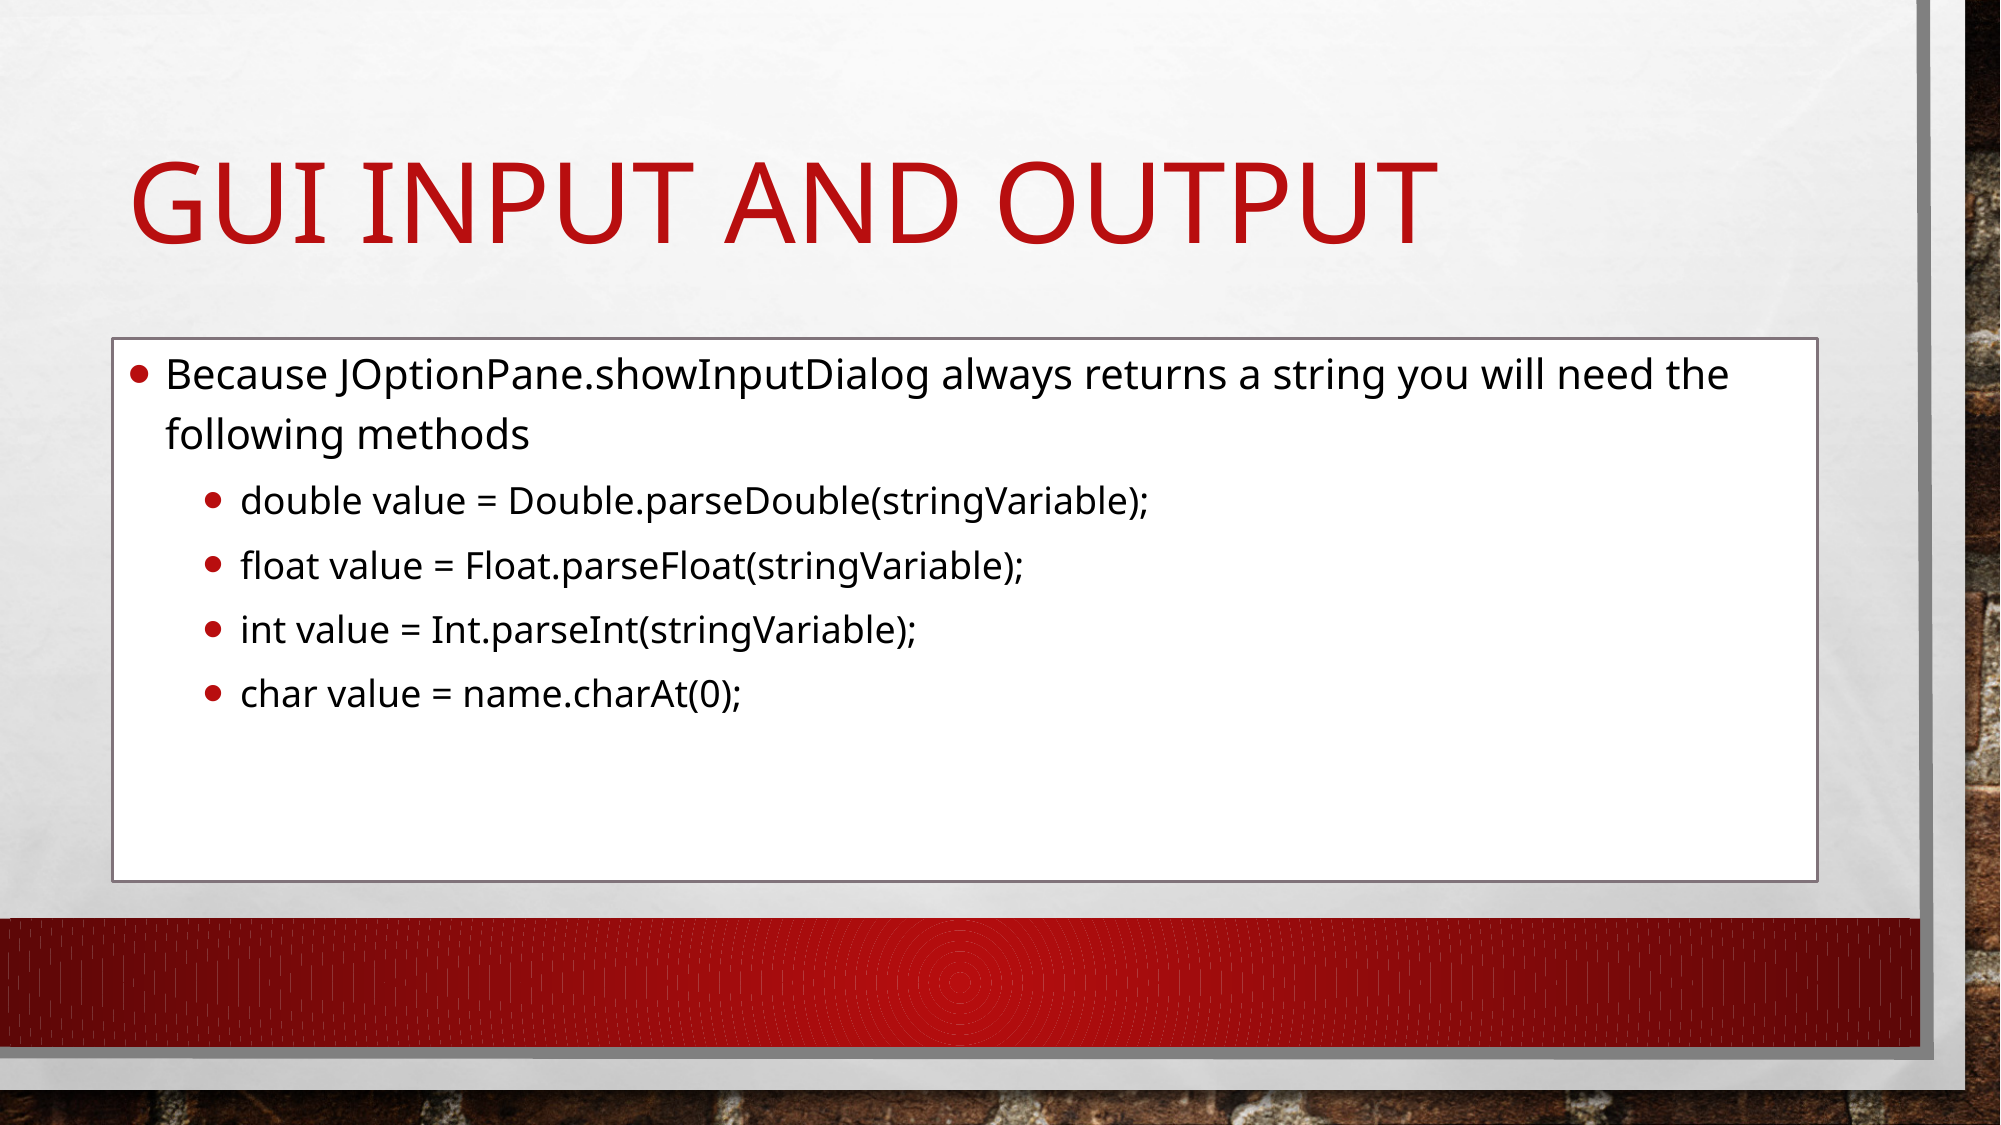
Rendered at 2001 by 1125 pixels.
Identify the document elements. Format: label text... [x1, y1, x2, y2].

picture [0, 0, 2000, 1125]
list Because JOptionPane.showInputDialog always returns a string you will need the following methods double value = Double.parseDouble(stringVariable); float value = Float.parseFloat(stringVariable); int value = Int.parseInt(stringVariable); char value = name.charAt(0); [111, 337, 1819, 883]
title Gui input and output [112, 112, 1818, 302]
